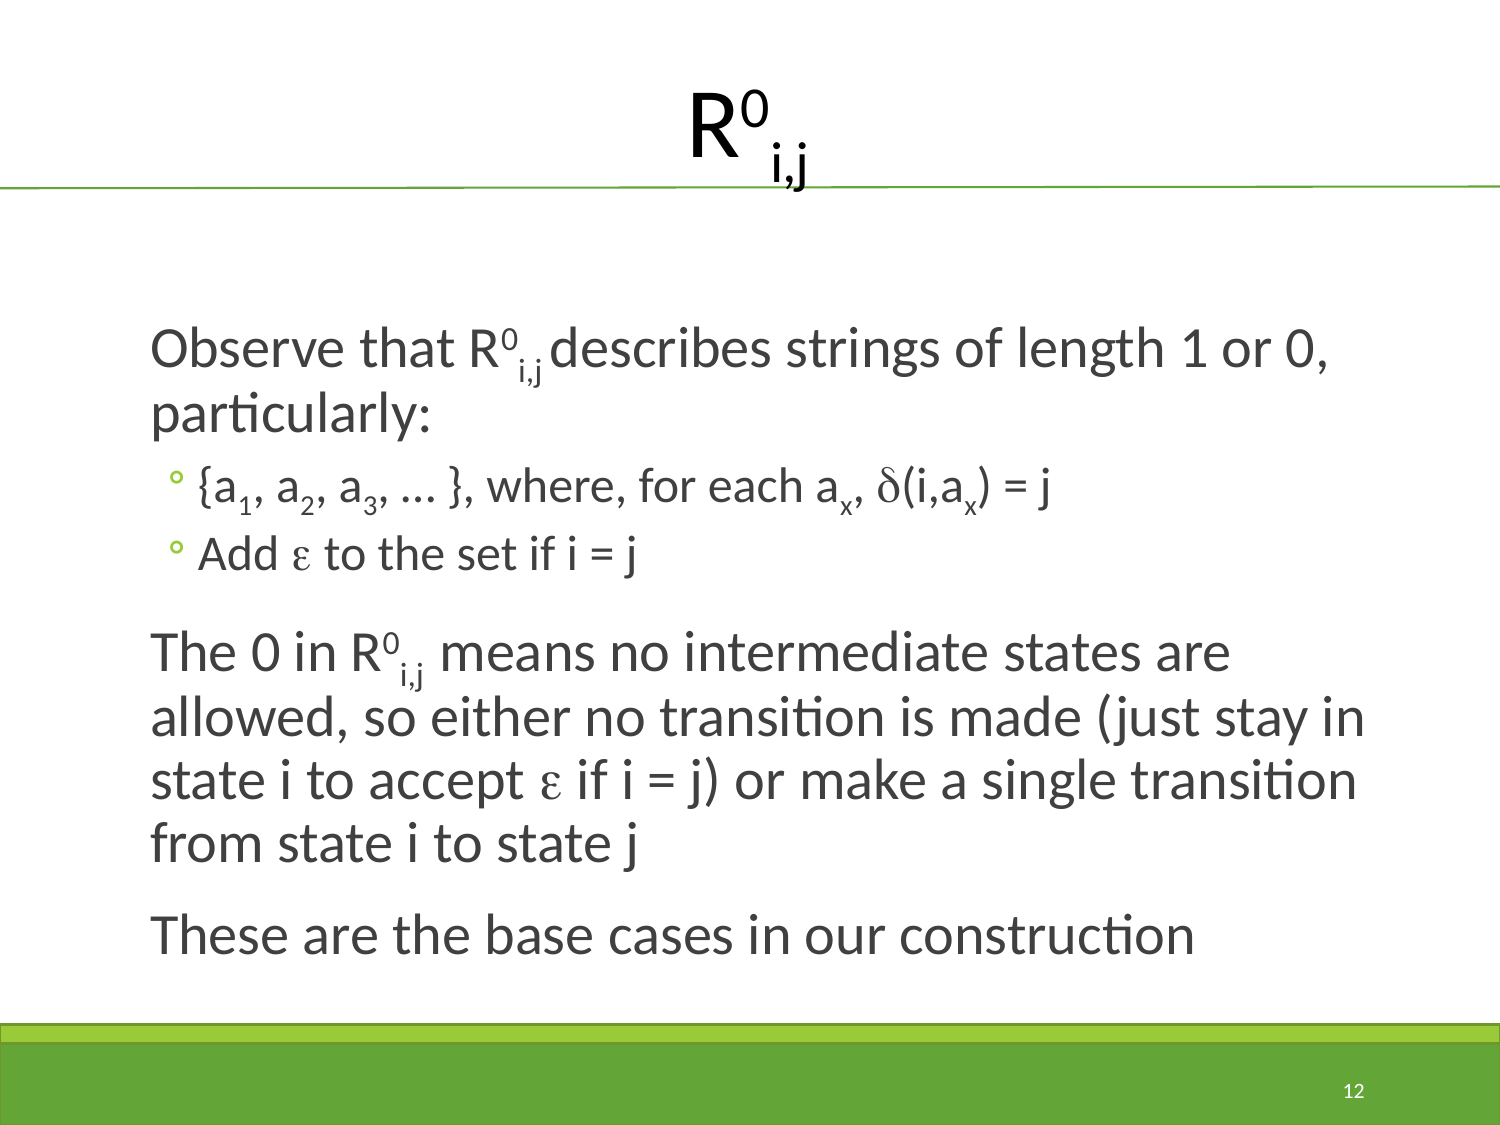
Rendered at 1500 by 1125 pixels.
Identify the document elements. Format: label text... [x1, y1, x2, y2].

slide_number 12 [1218, 1059, 1380, 1120]
title R0i,j [72, 37, 1423, 188]
list Observe that R0i,j describes strings of length 1 or 0, particularly: {a1, a2, a3, … }, where, for each ax, (i,ax) = j Add  to the set if i = j The 0 in R0i,j means no intermediate states are allowed, so either no transition is made (just stay in state i to accept  if i = j) or make a single transition from state i to state j These are the base cases in our construction [135, 302, 1373, 963]
